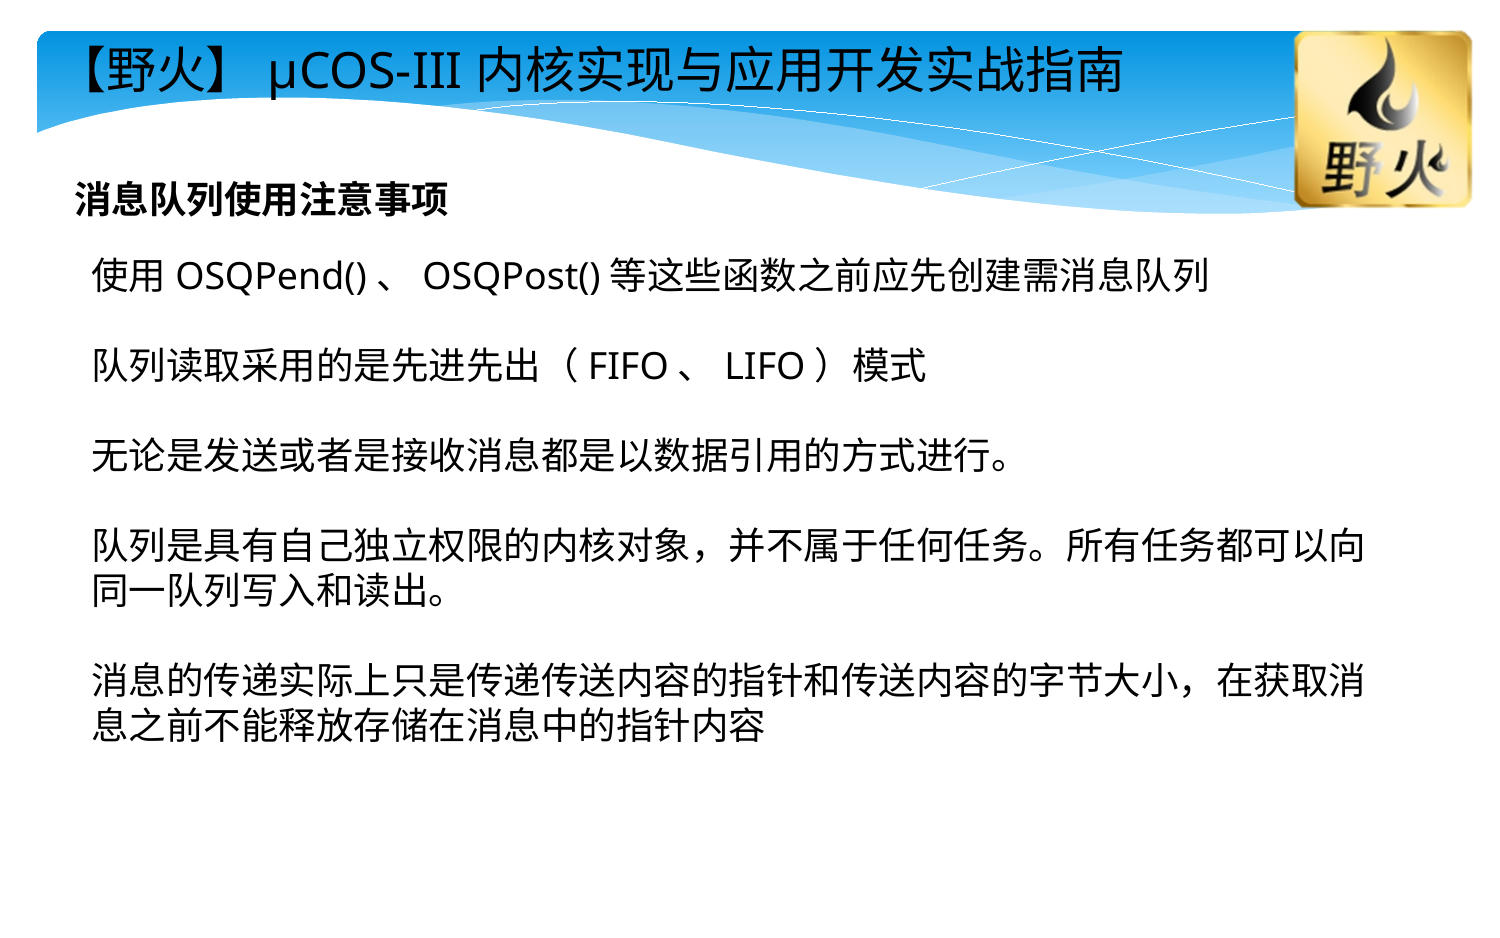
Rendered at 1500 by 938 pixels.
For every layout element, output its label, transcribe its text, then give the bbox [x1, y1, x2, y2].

text_box 消息队列使用注意事项 [0, 168, 465, 229]
picture [1272, 4, 1498, 230]
text_box 【野火】μCOS-III内核实现与应用开发实战指南 [41, 31, 1267, 103]
text_box 使用OSQPend()、OSQPost()等这些函数之前应先创建需消息队列 队列读取采用的是先进先出（FIFO、LIFO）模式 无论是发送或者是接收消息都是以数据引用的方式进行。 队列是具有自己独立权限的内核对象，并不属于任何任务。所有任务都可以向同一队列写入和读出。 消息的传递实际上只是传递传送内容的指针和传送内容的字节大小，在获取消息之前不能释放存储在消息中的指针内容 [76, 244, 1400, 844]
